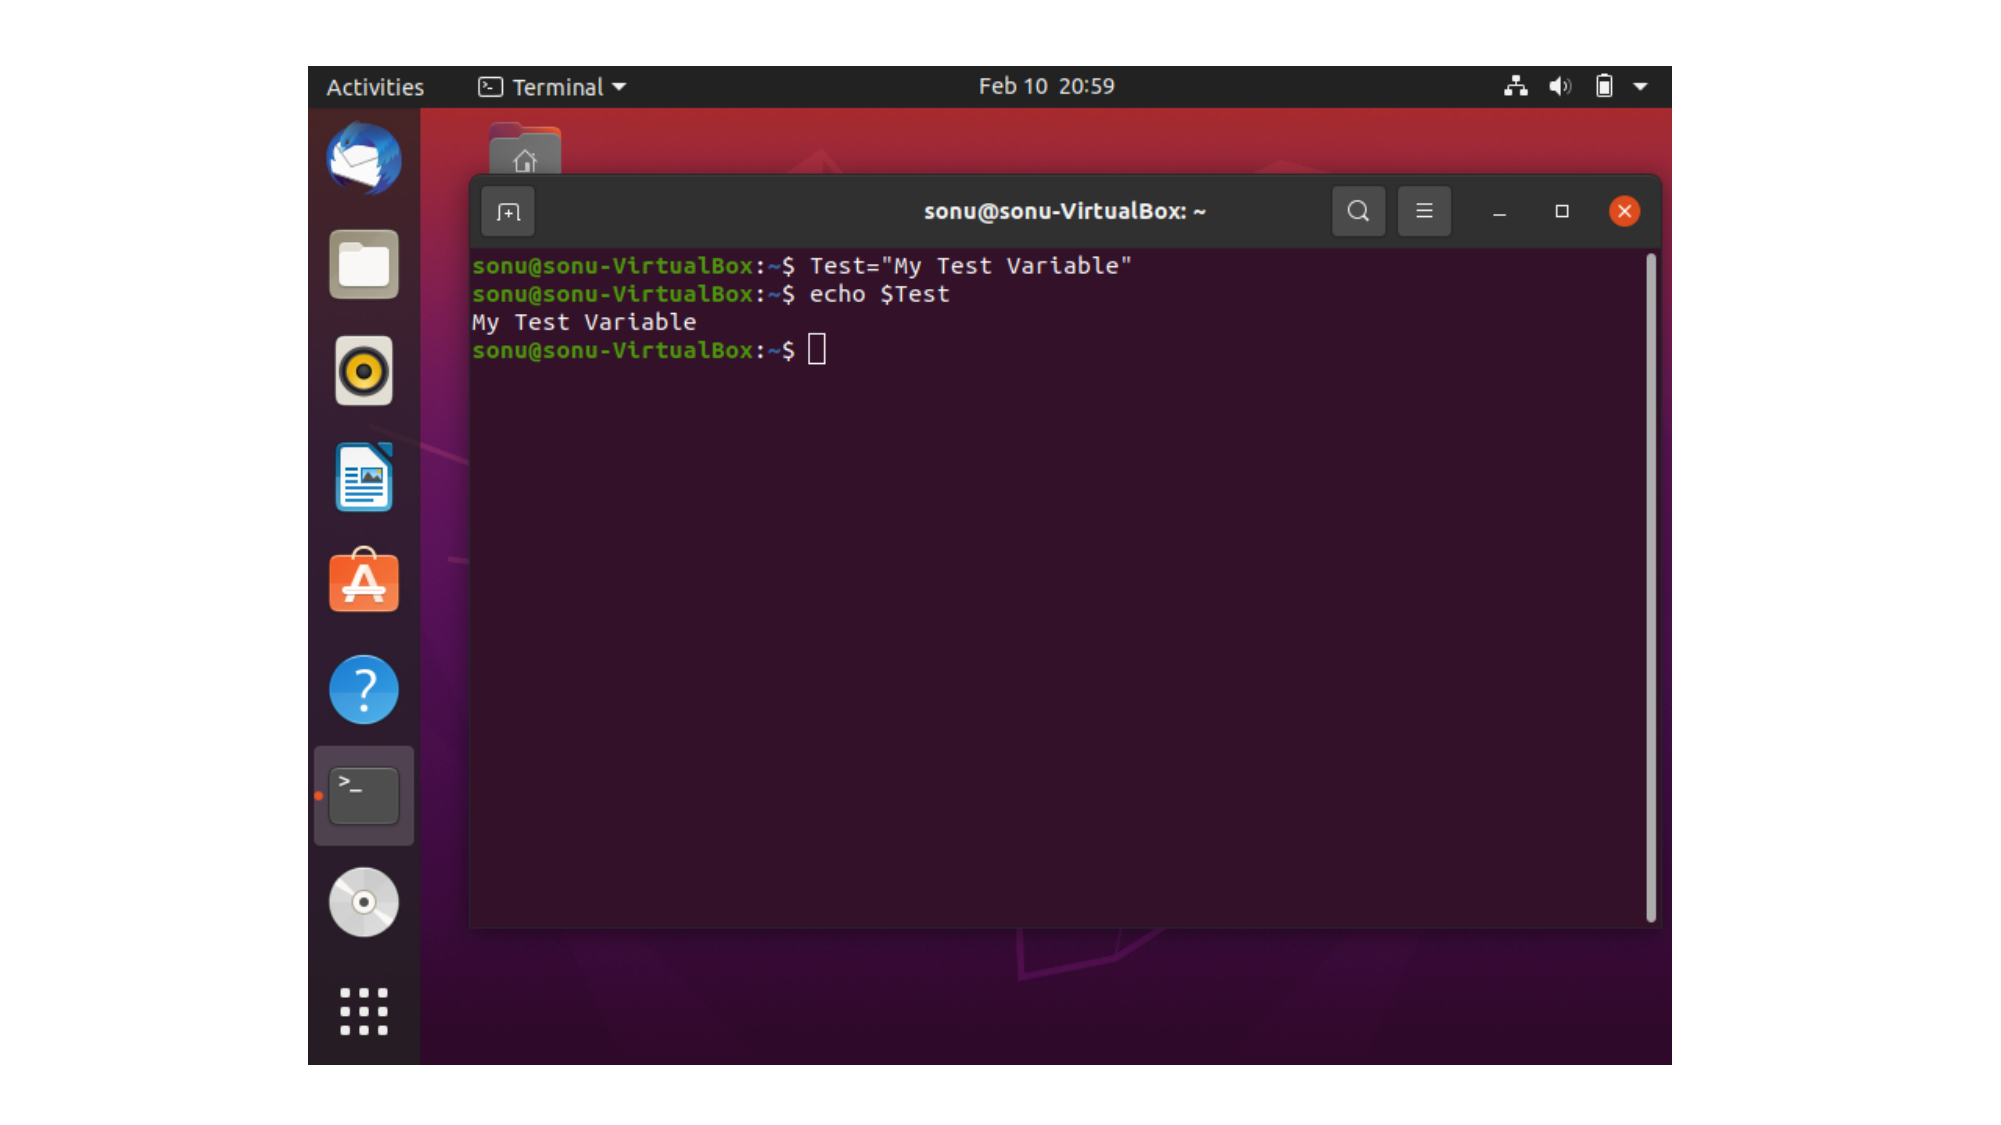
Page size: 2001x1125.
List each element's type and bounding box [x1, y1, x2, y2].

list [308, 66, 1672, 1065]
